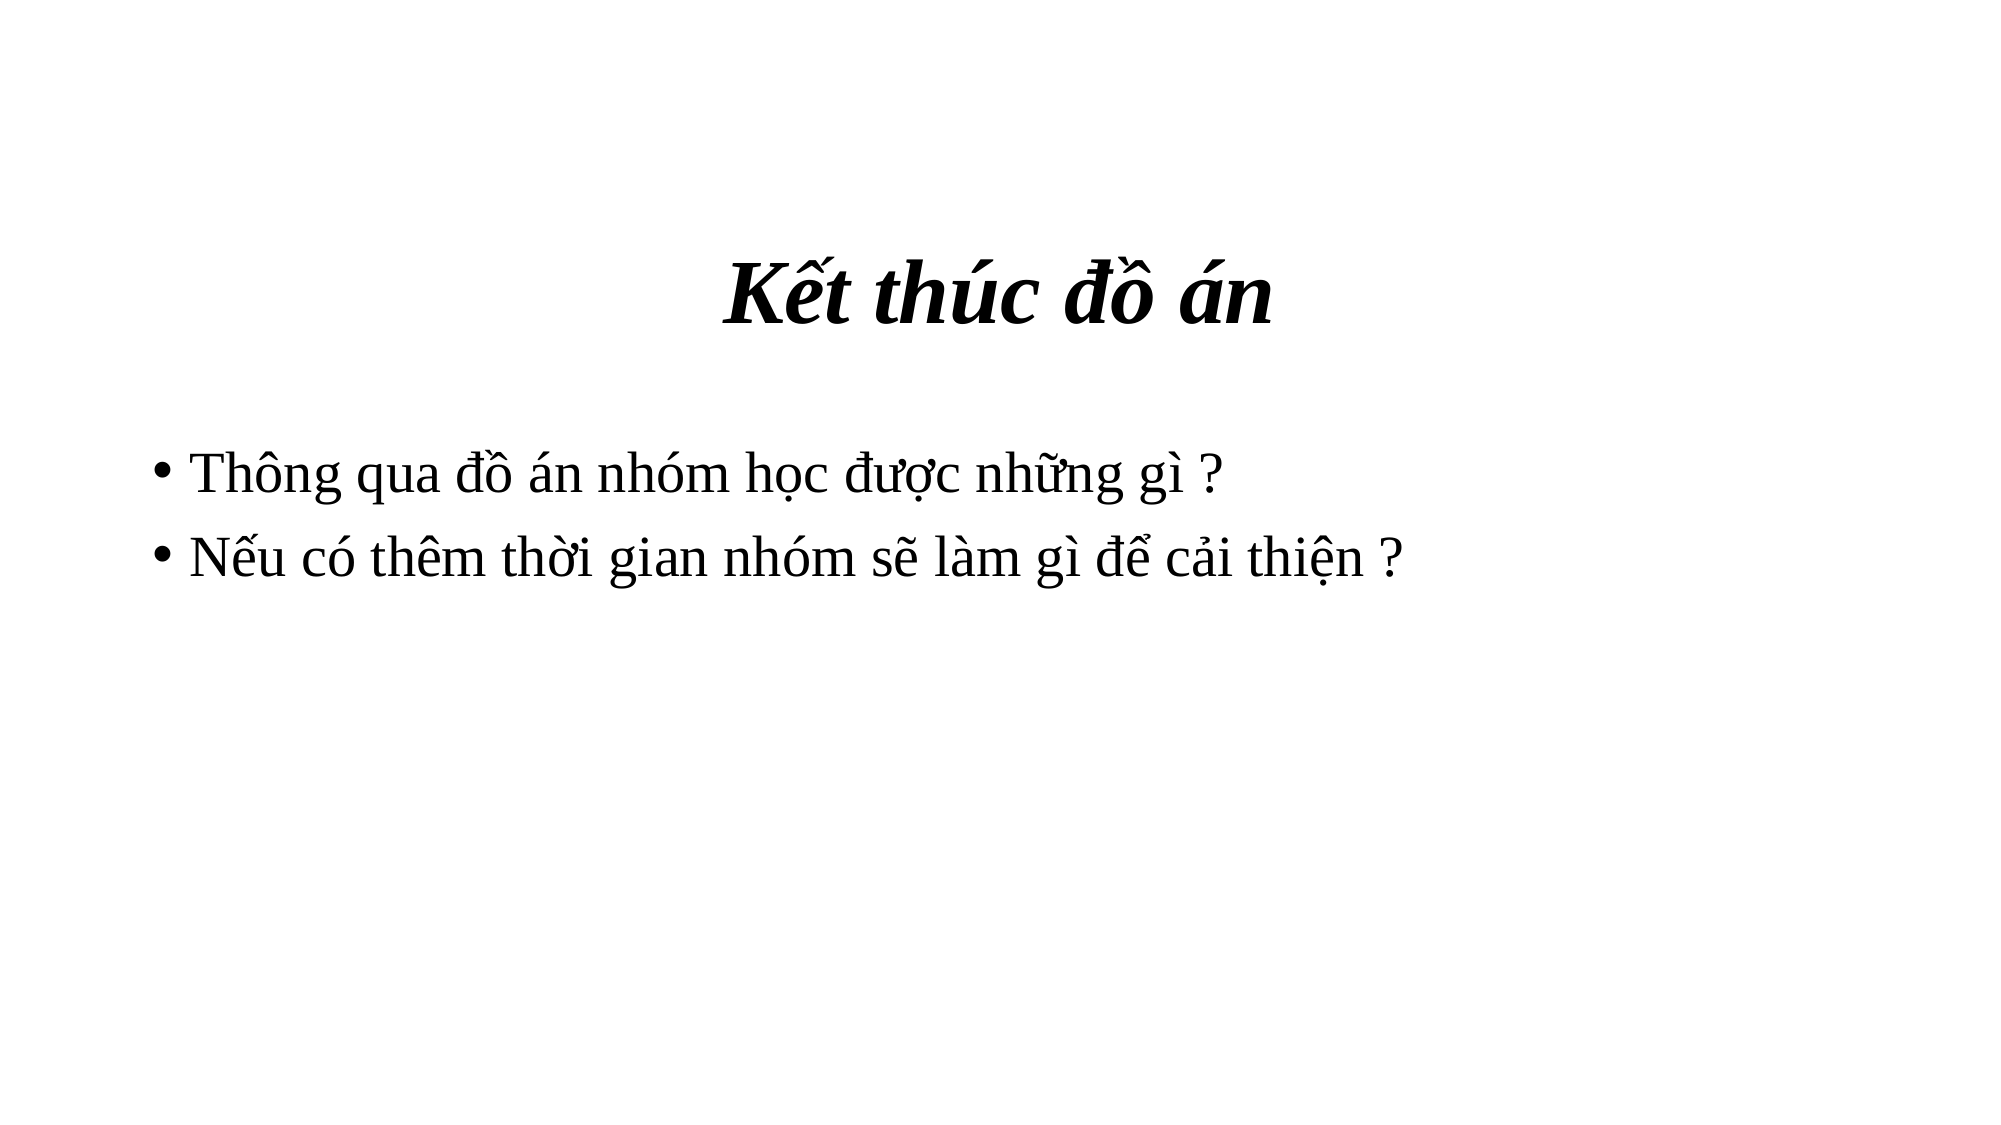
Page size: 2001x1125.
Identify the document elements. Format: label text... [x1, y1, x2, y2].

title Kết thúc đồ án [137, 185, 1863, 403]
list Thông qua đồ án nhóm học được những gì ? Nếu có thêm thời gian nhóm sẽ làm gì để cải thiện ? [137, 434, 1863, 1014]
